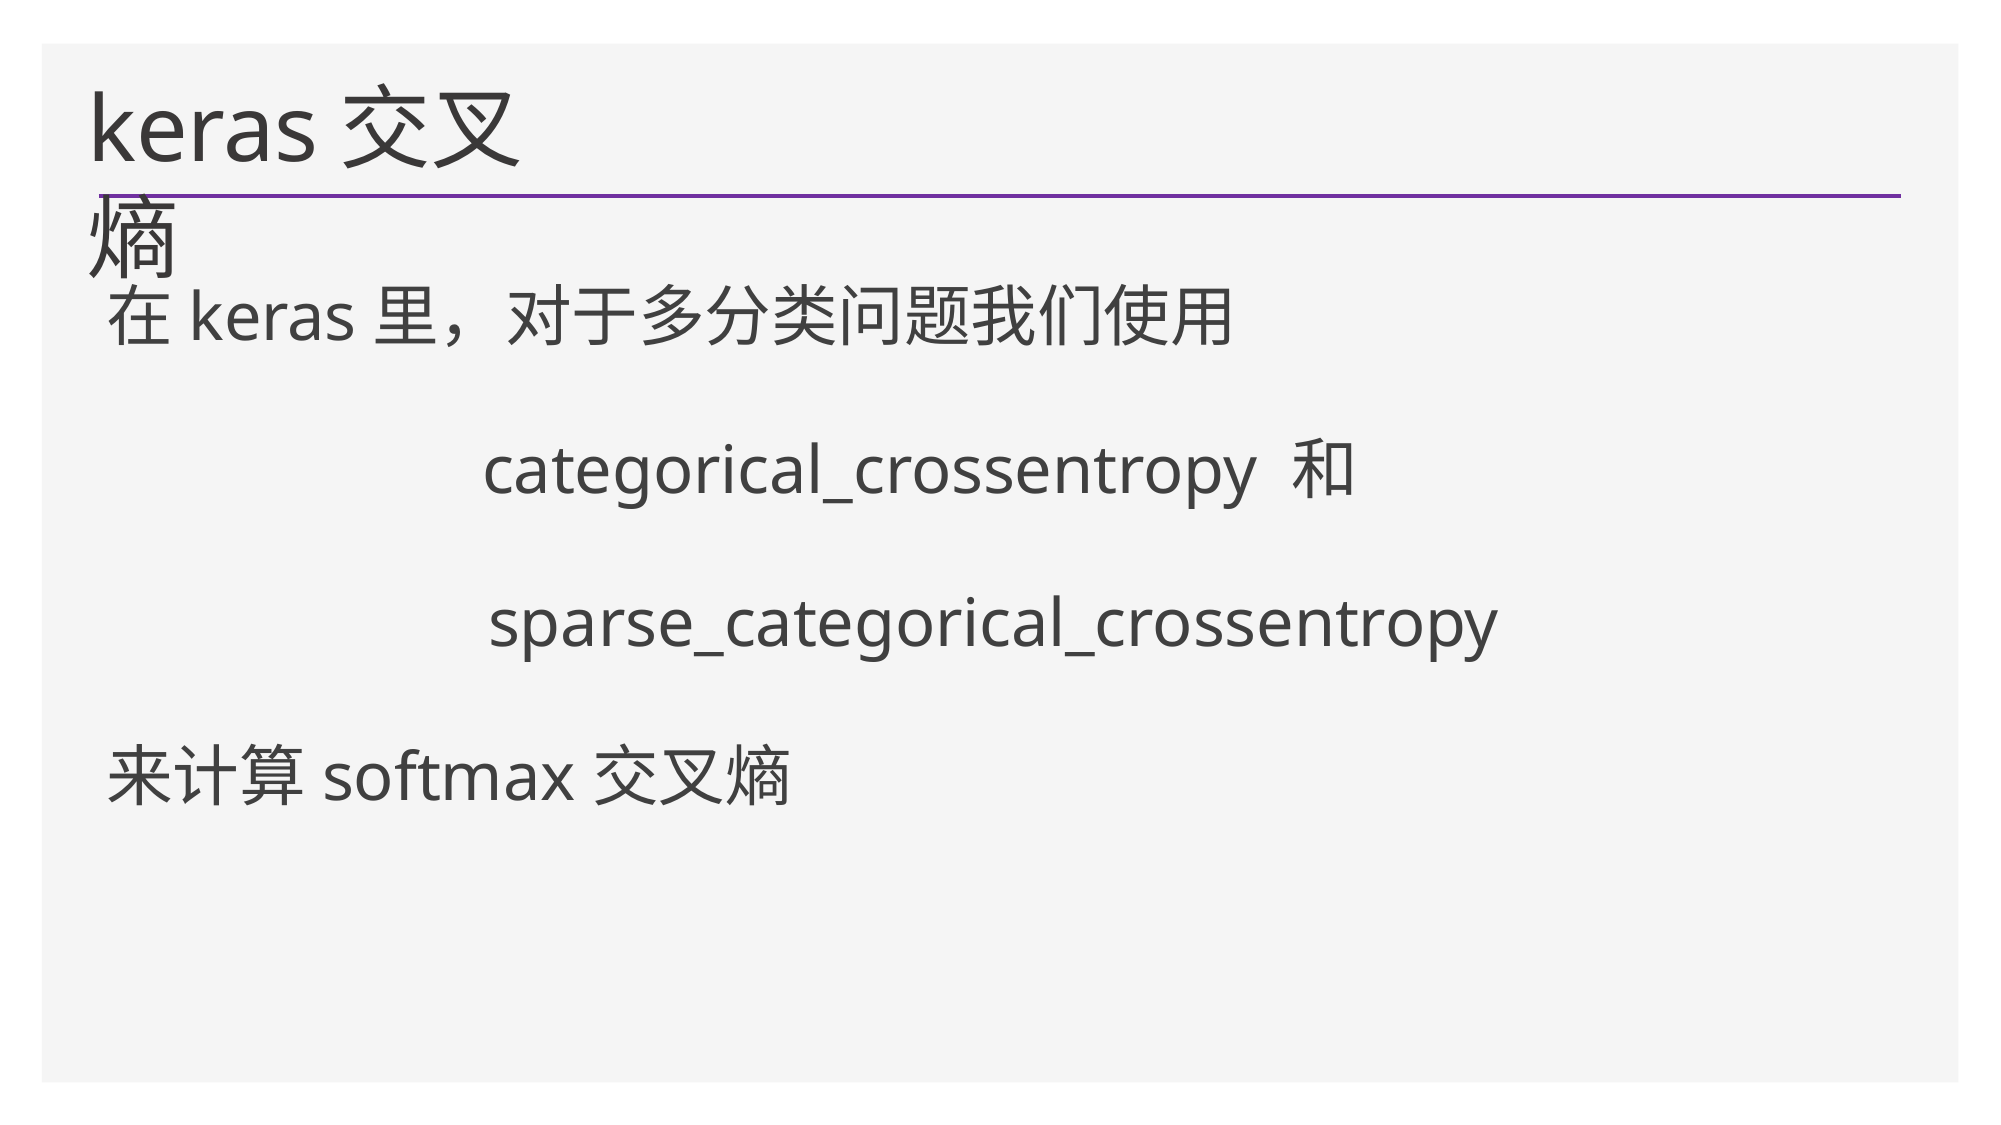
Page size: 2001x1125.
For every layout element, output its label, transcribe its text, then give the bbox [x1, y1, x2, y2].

text_box 在keras里，对于多分类问题我们使用 categorical_crossentropy 和 sparse_categorical_crossentropy 来计算softmax交叉熵 [104, 271, 1513, 814]
title keras交叉熵 [85, 68, 593, 291]
